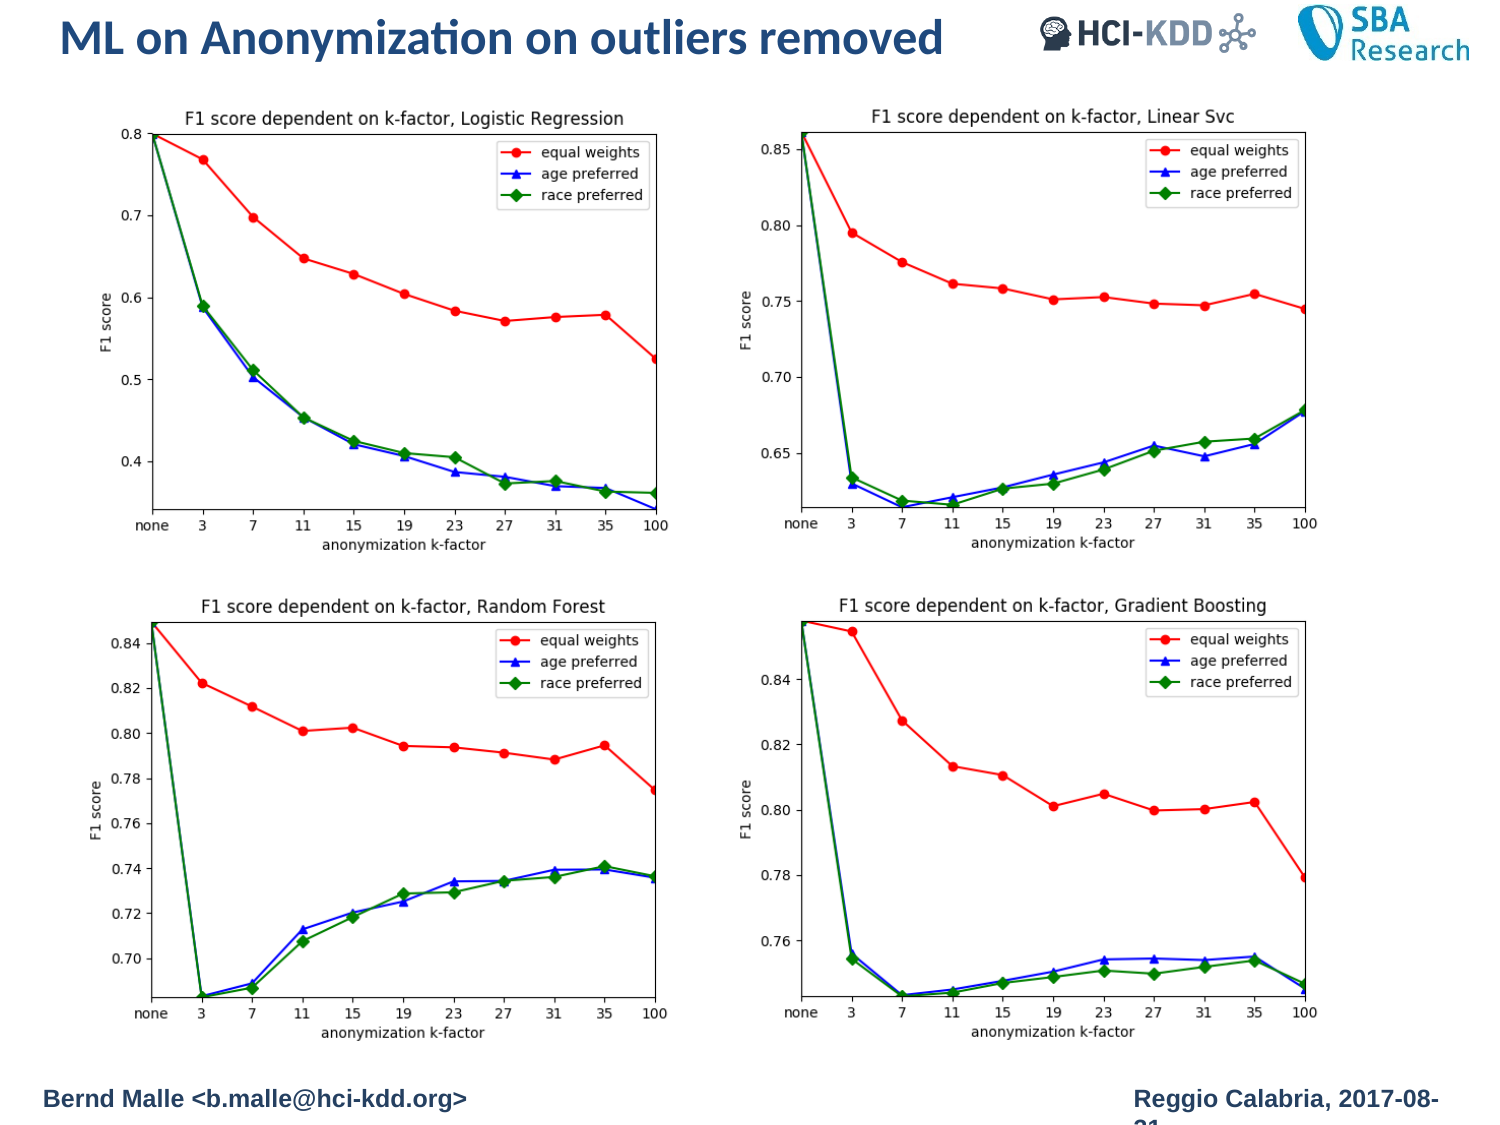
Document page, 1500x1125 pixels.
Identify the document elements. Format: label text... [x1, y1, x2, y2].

picture [1298, 4, 1469, 61]
picture [70, 0, 1371, 1050]
title ML on Anonymization on outliers removed [51, 0, 1020, 71]
